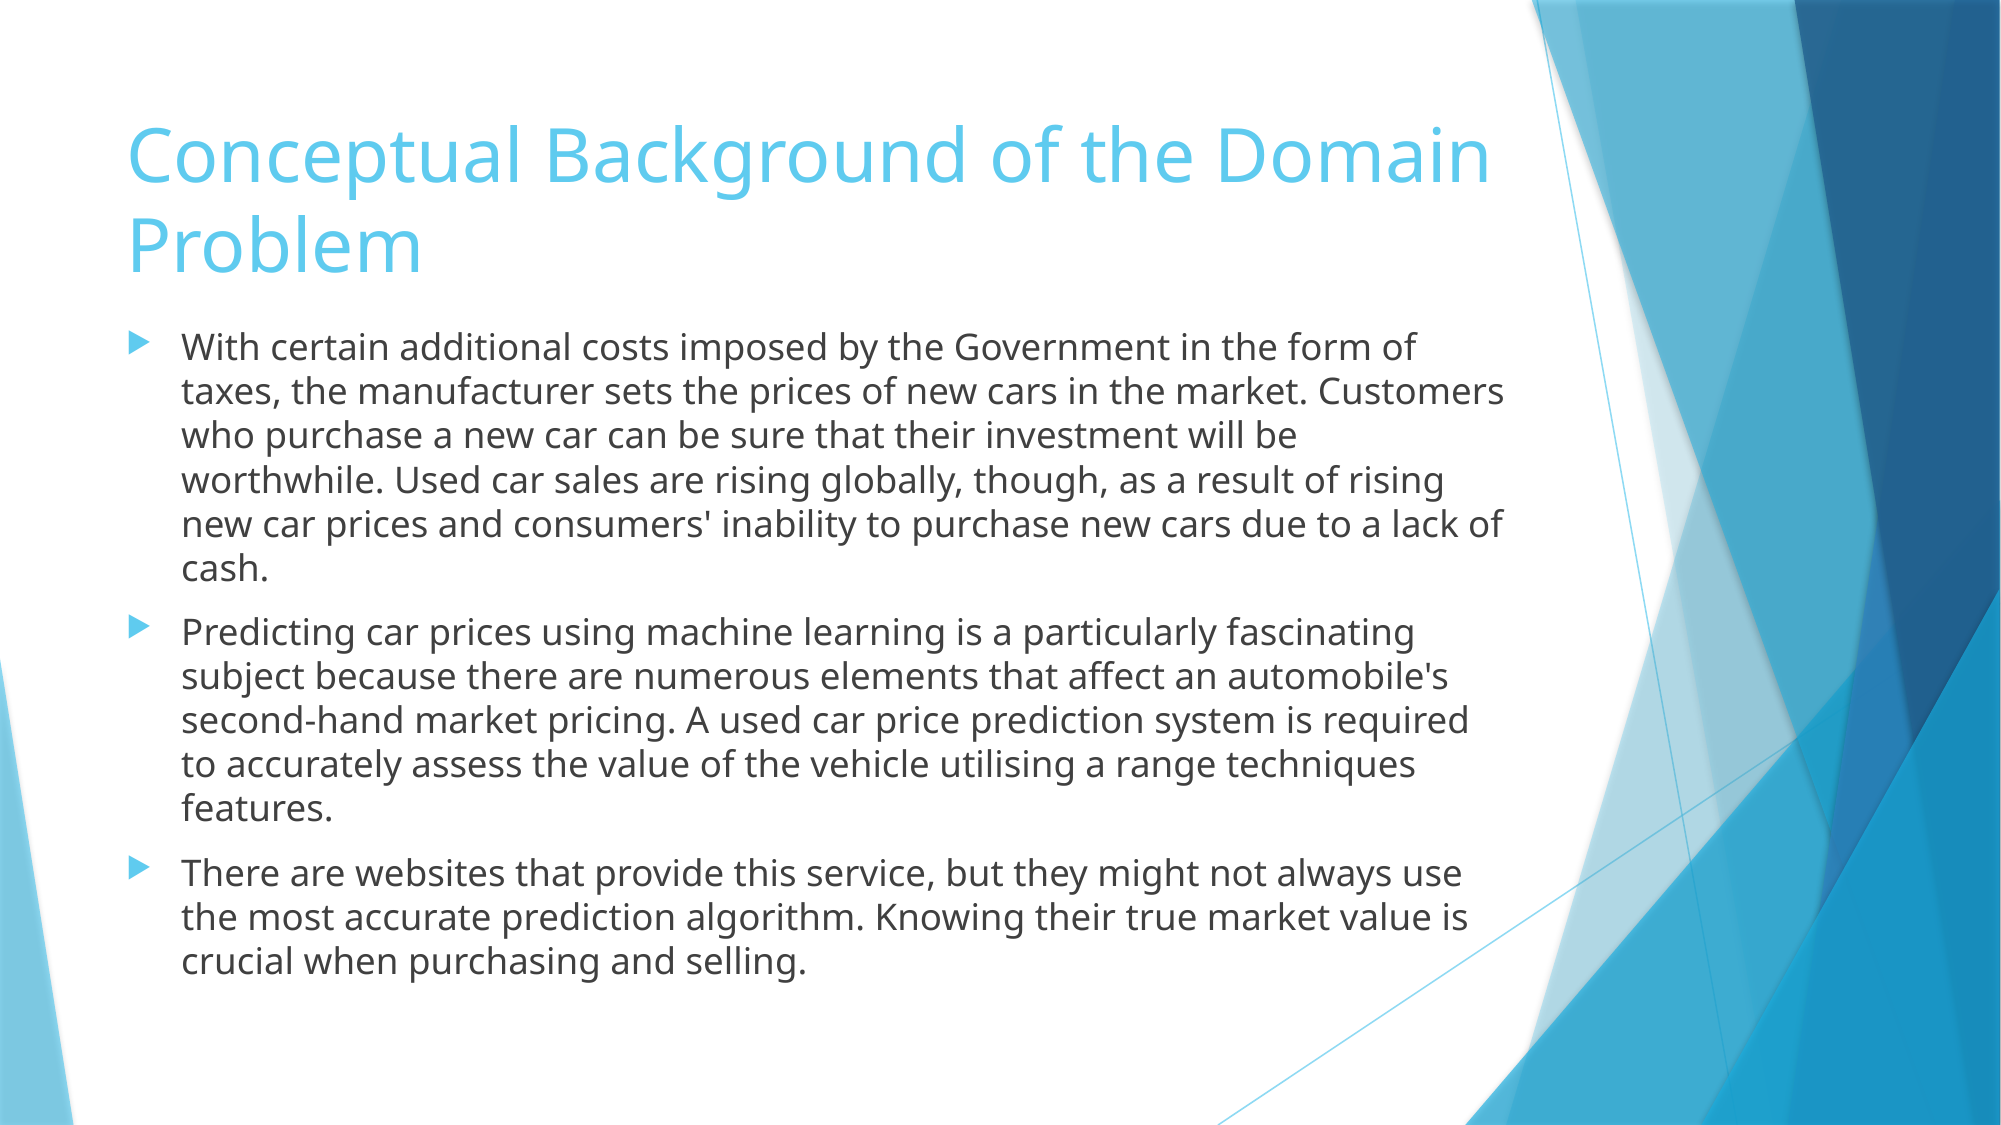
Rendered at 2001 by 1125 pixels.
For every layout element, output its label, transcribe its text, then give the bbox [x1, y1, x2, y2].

list With certain additional costs imposed by the Government in the form of taxes, the manufacturer sets the prices of new cars in the market. Customers who purchase a new car can be sure that their investment will be worthwhile. Used car sales are rising globally, though, as a result of rising new car prices and consumers' inability to purchase new cars due to a lack of cash. Predicting car prices using machine learning is a particularly fascinating subject because there are numerous elements that affect an automobile's second-hand market pricing. A used car price prediction system is required to accurately assess the value of the vehicle utilising a range techniques features. There are websites that provide this service, but they might not always use the most accurate prediction algorithm. Knowing their true market value is crucial when purchasing and selling. [111, 316, 1522, 991]
title Conceptual Background of the Domain Problem [111, 99, 1522, 316]
